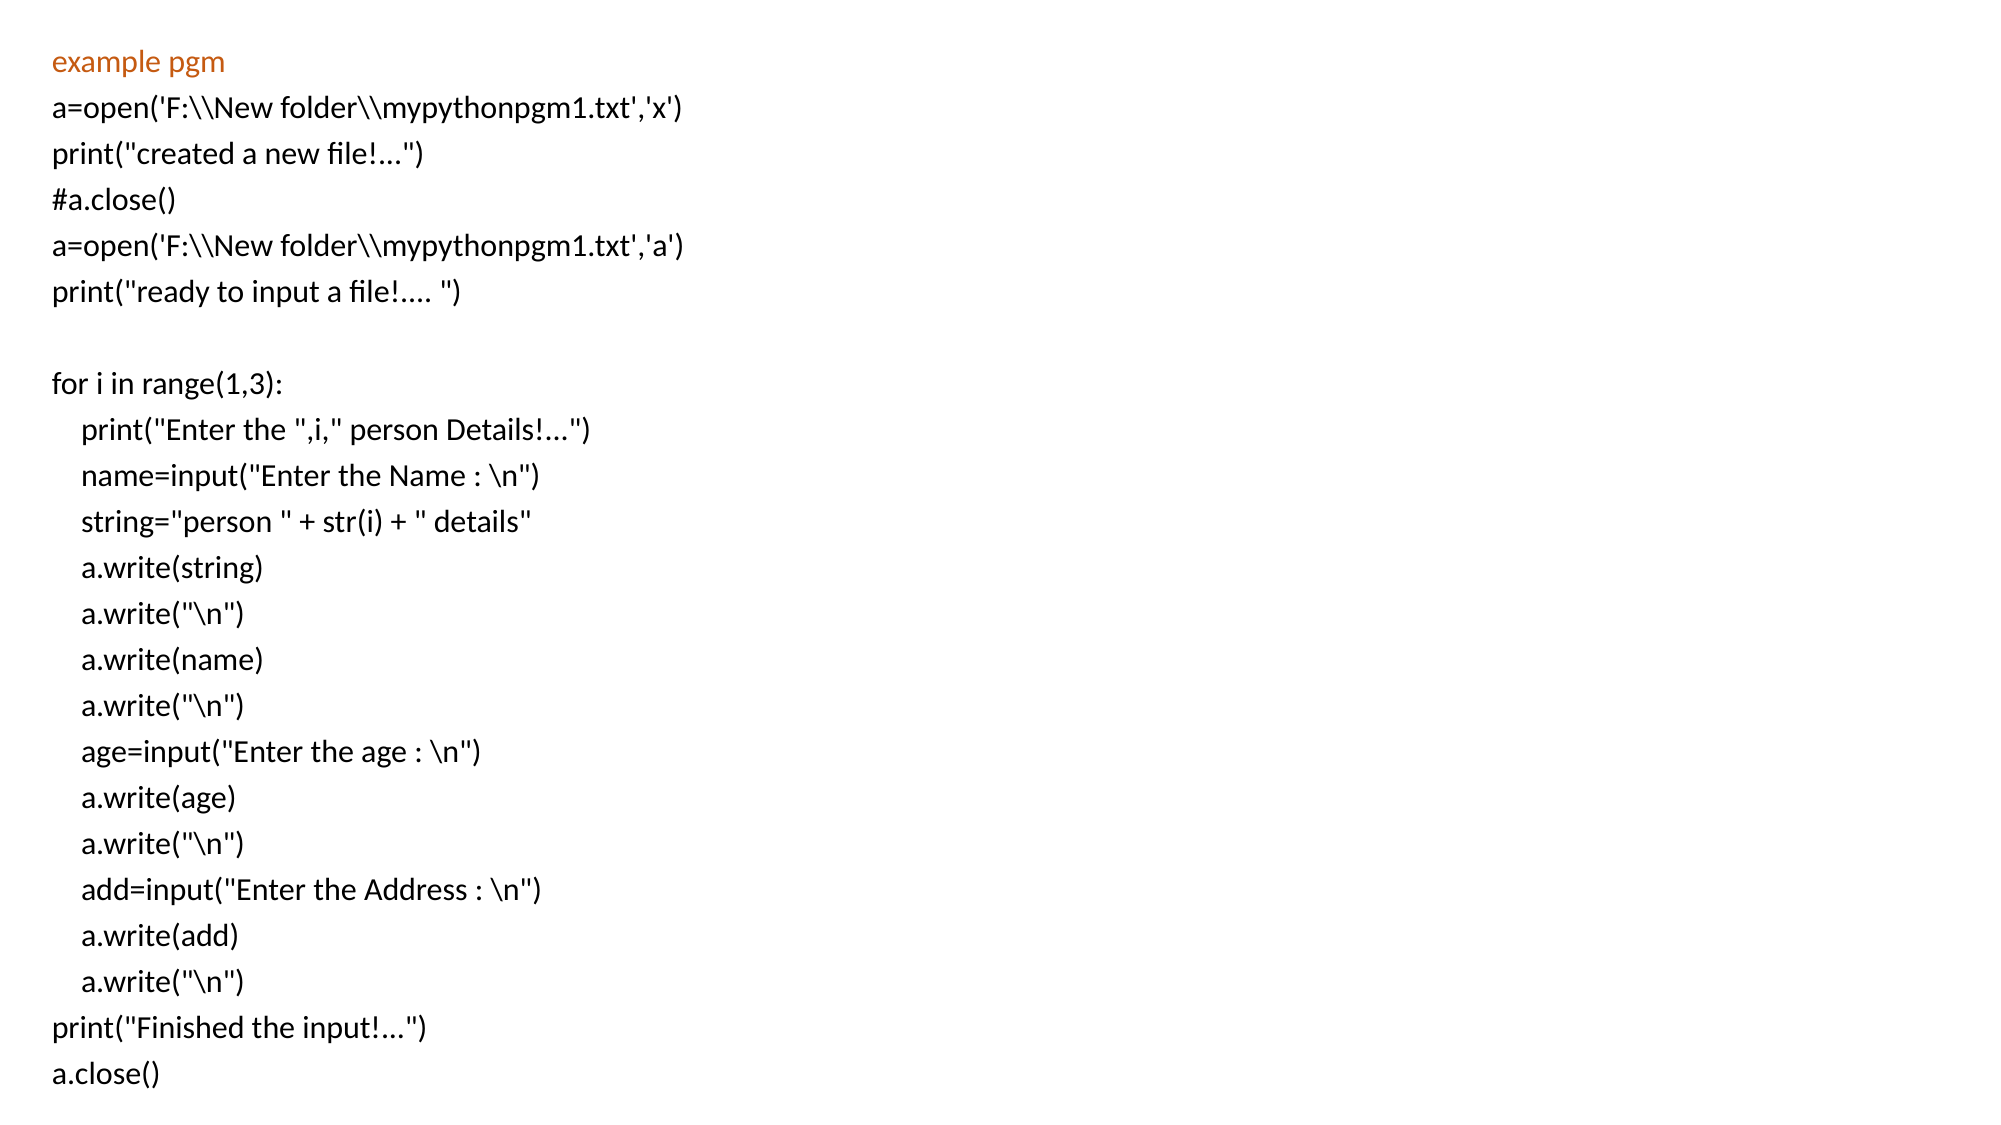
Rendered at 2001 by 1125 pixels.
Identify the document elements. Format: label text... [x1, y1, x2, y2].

list example pgm a=open('F:\\New folder\\mypythonpgm1.txt','x') print("created a new file!...") #a.close() a=open('F:\\New folder\\mypythonpgm1.txt','a') print("ready to input a file!.... ") for i in range(1,3): print("Enter the ",i," person Details!...") name=input("Enter the Name : \n") string="person " + str(i) + " details" a.write(string) a.write("\n") a.write(name) a.write("\n") age=input("Enter the age : \n") a.write(age) a.write("\n") add=input("Enter the Address : \n") a.write(add) a.write("\n") print("Finished the input!...") a.close() [36, 36, 1972, 1107]
